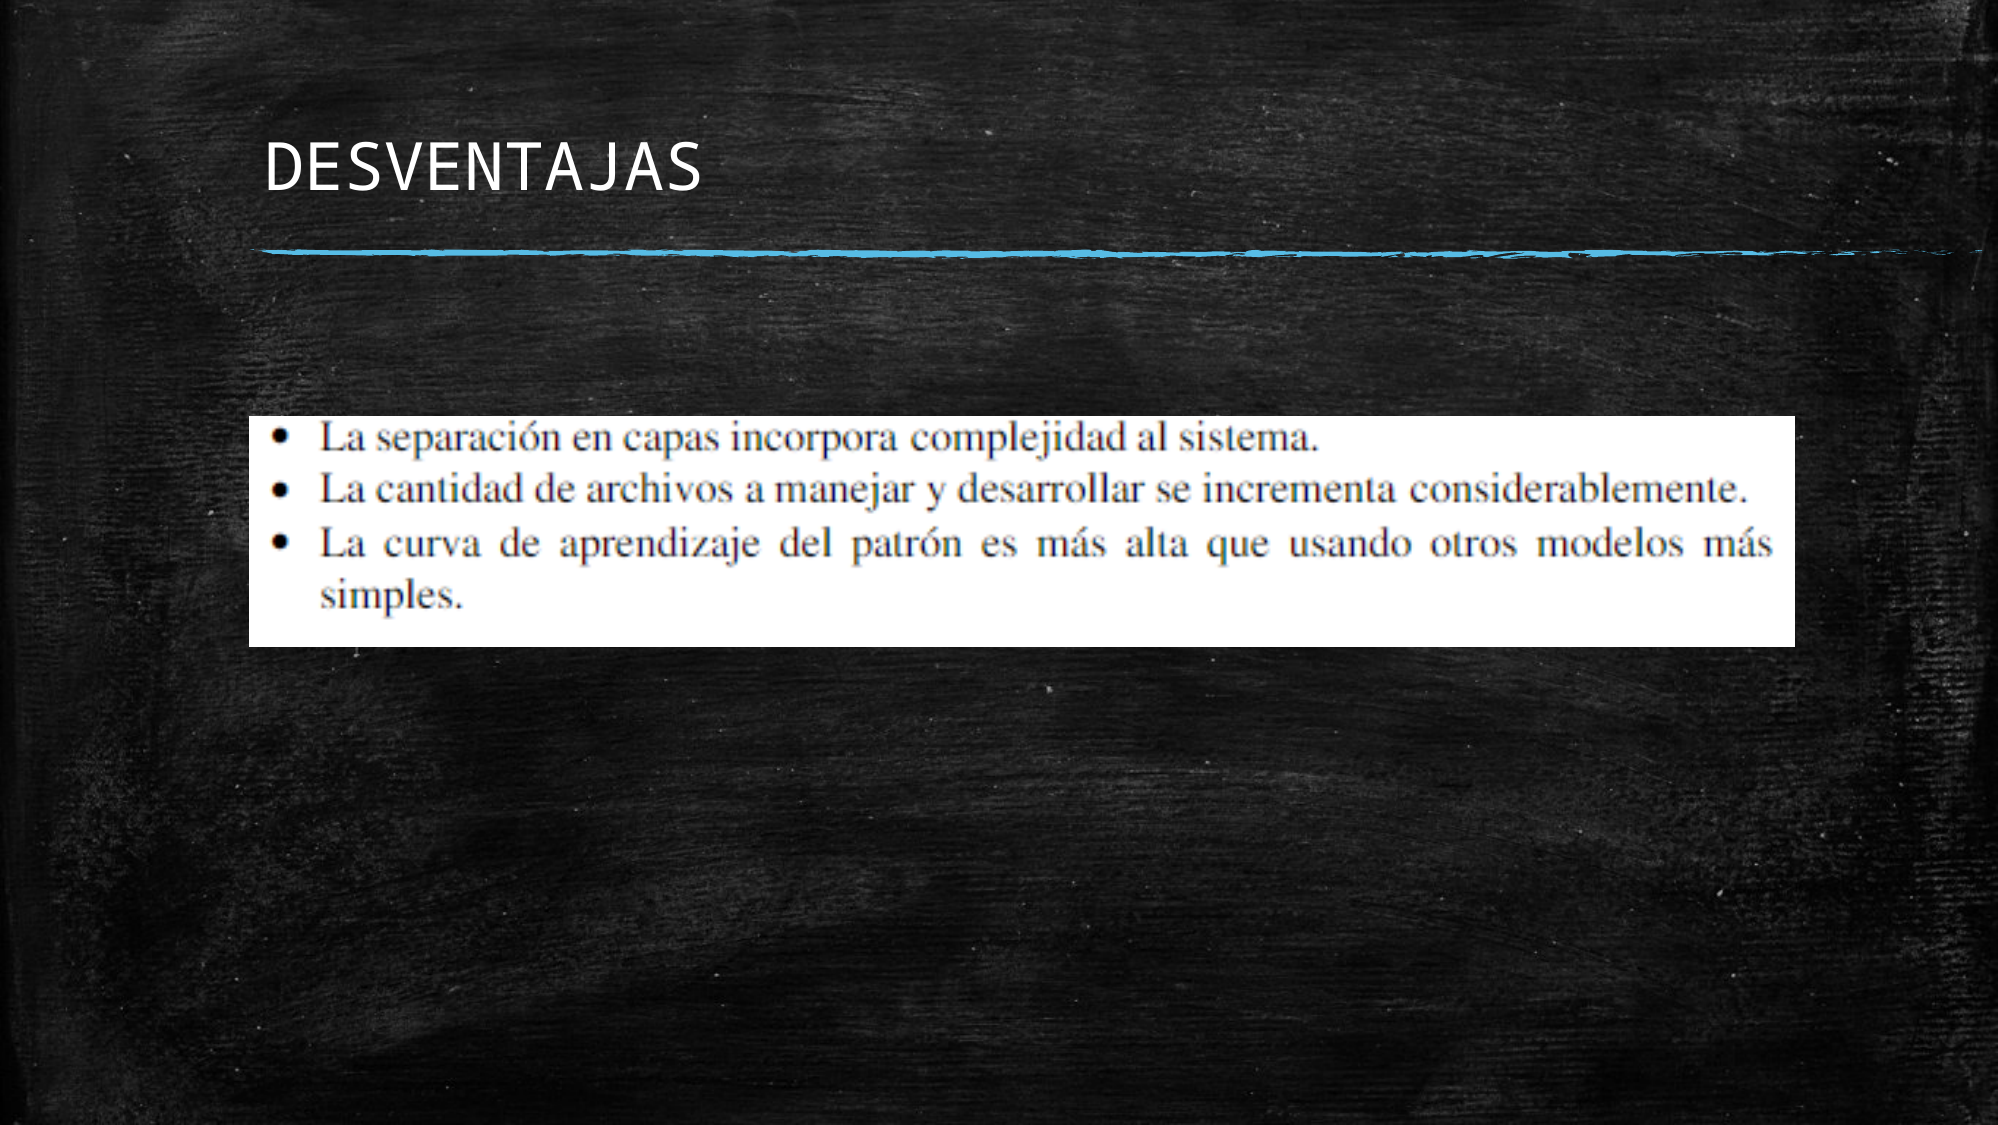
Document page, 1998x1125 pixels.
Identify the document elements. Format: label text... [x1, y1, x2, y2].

picture [249, 416, 1795, 647]
title DESVENTAJAS [249, 45, 1750, 213]
